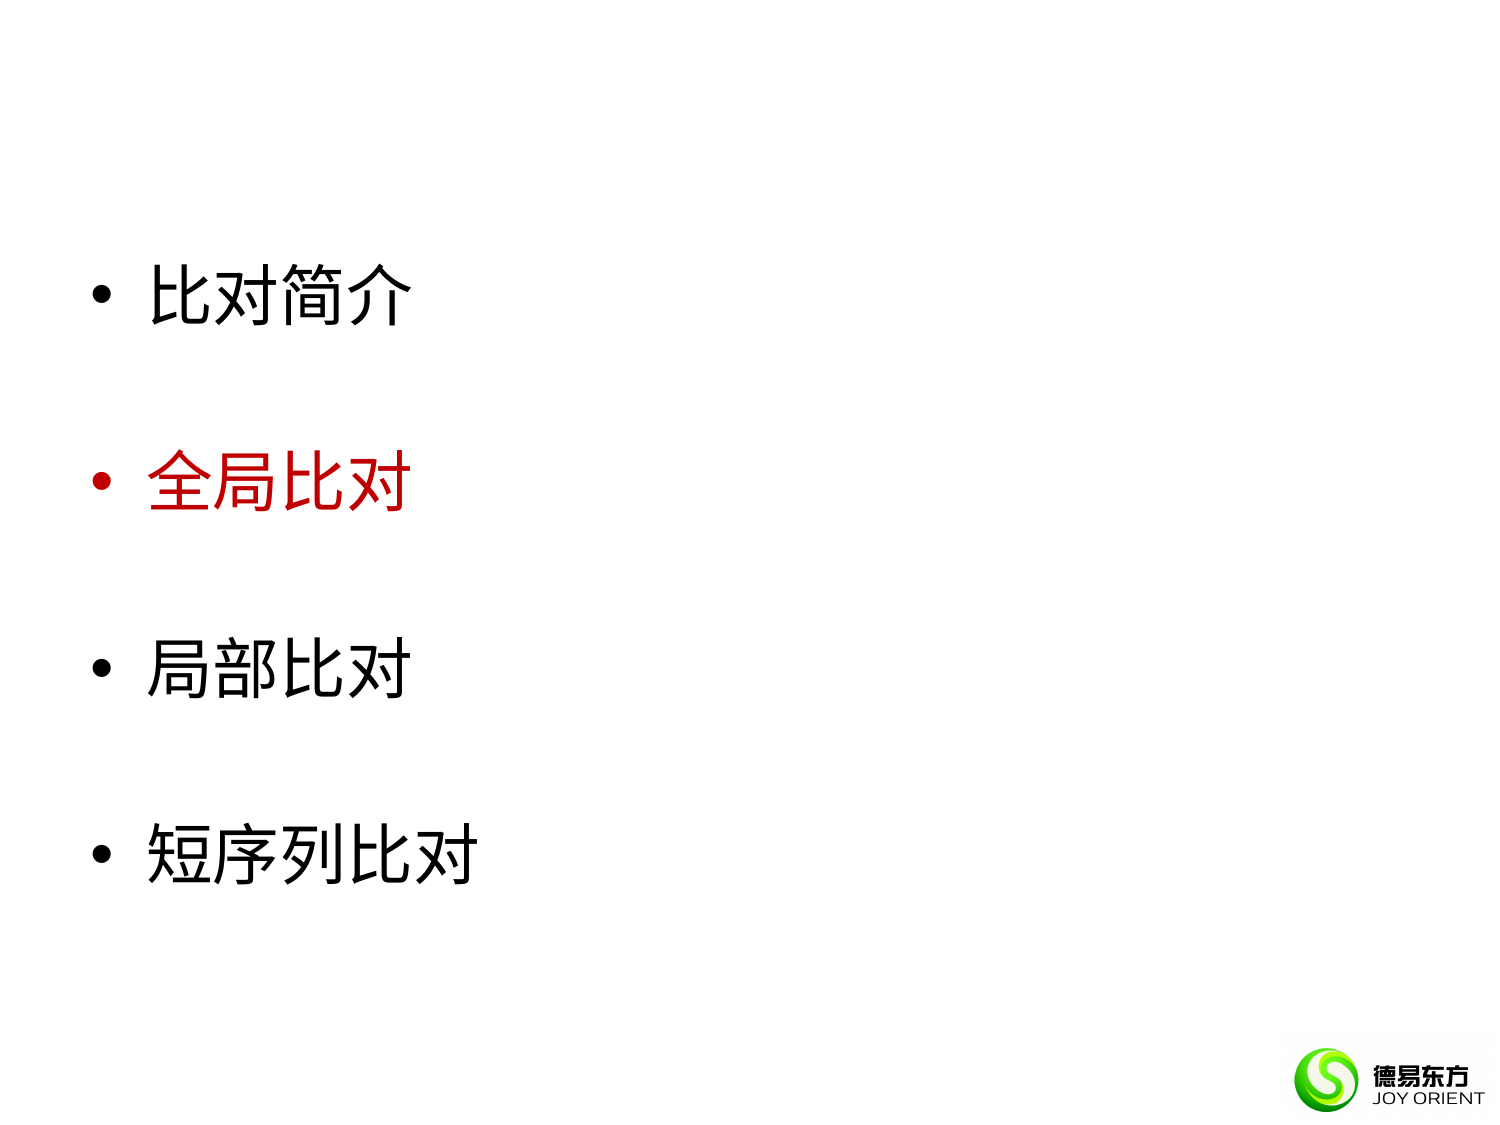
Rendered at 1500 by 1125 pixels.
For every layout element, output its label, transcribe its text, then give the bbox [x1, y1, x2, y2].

list 比对简介 全局比对 局部比对 短序列比对 [75, 246, 1425, 989]
picture [1281, 1032, 1495, 1119]
